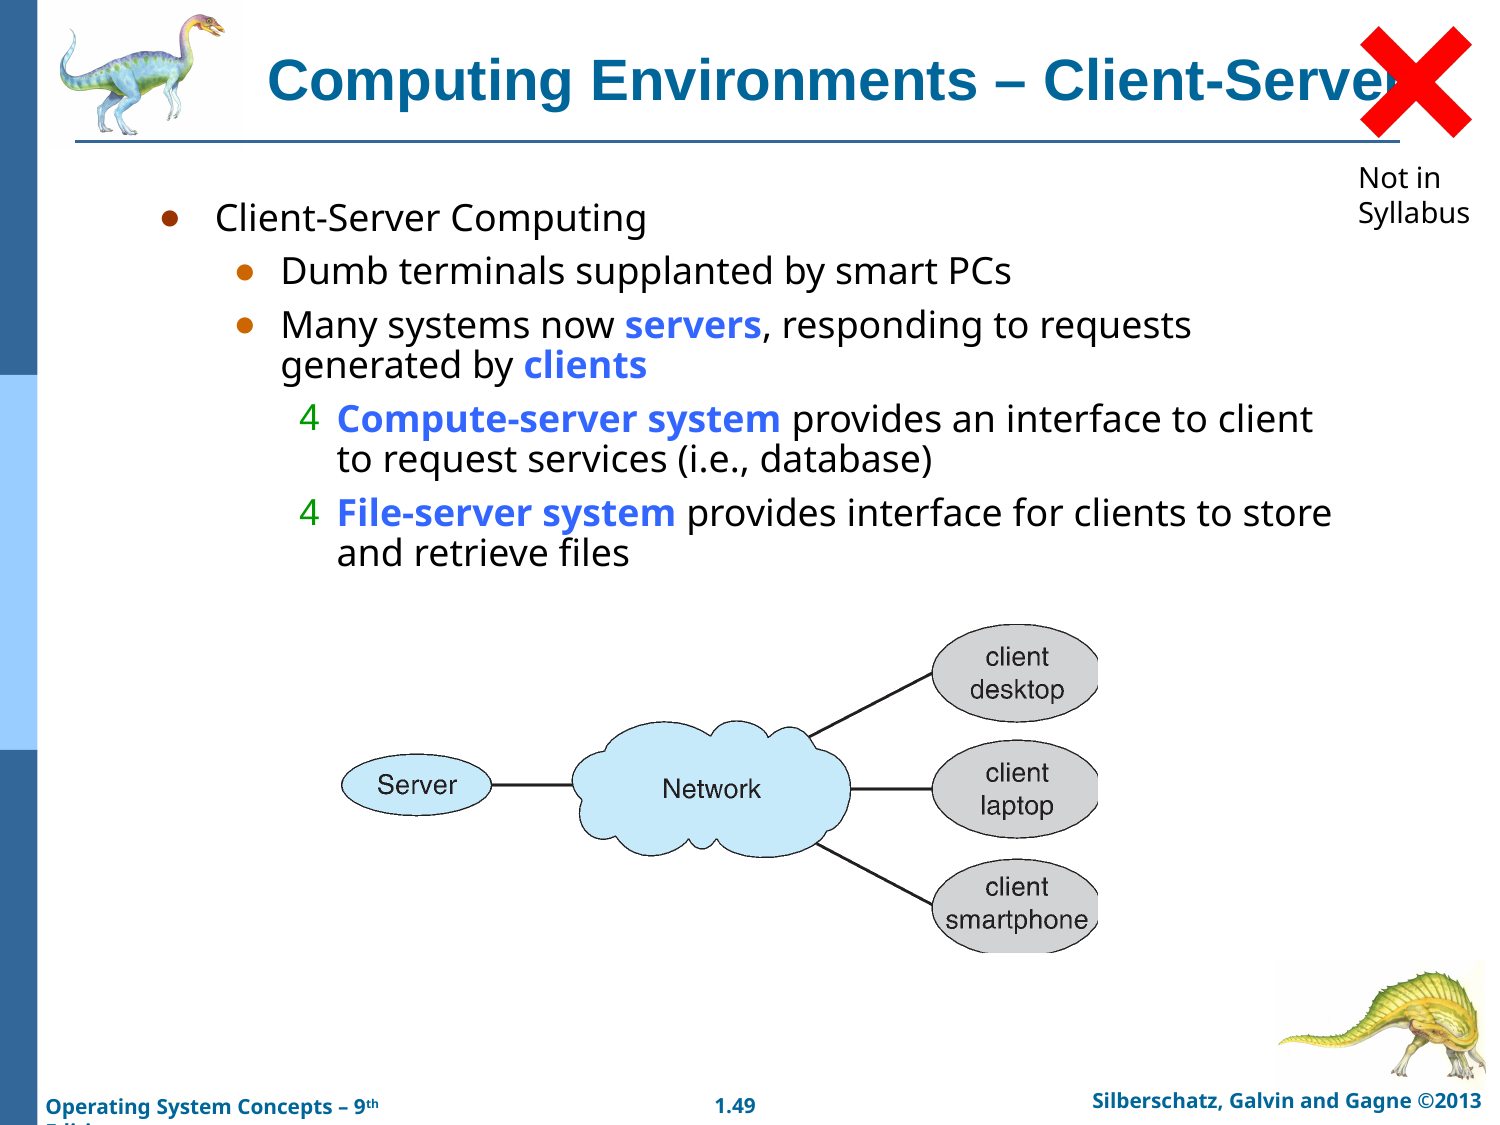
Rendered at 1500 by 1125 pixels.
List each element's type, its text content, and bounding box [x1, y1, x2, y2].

picture [1360, 26, 1473, 139]
picture [1363, 74, 1373, 81]
text_box Client-Server Computing Dumb terminals supplanted by smart PCs Many systems now servers, responding to requests generated by clients Compute-server system provides an interface to client to request services (i.e., database) File-server system provides interface for clients to store and retrieve files [143, 191, 1350, 958]
picture [46, 0, 243, 149]
text_box Not in Syllabus [1343, 144, 1490, 280]
title Computing Environments – Client-Server [212, 24, 1462, 120]
picture [341, 623, 1098, 954]
picture [1275, 959, 1486, 1090]
